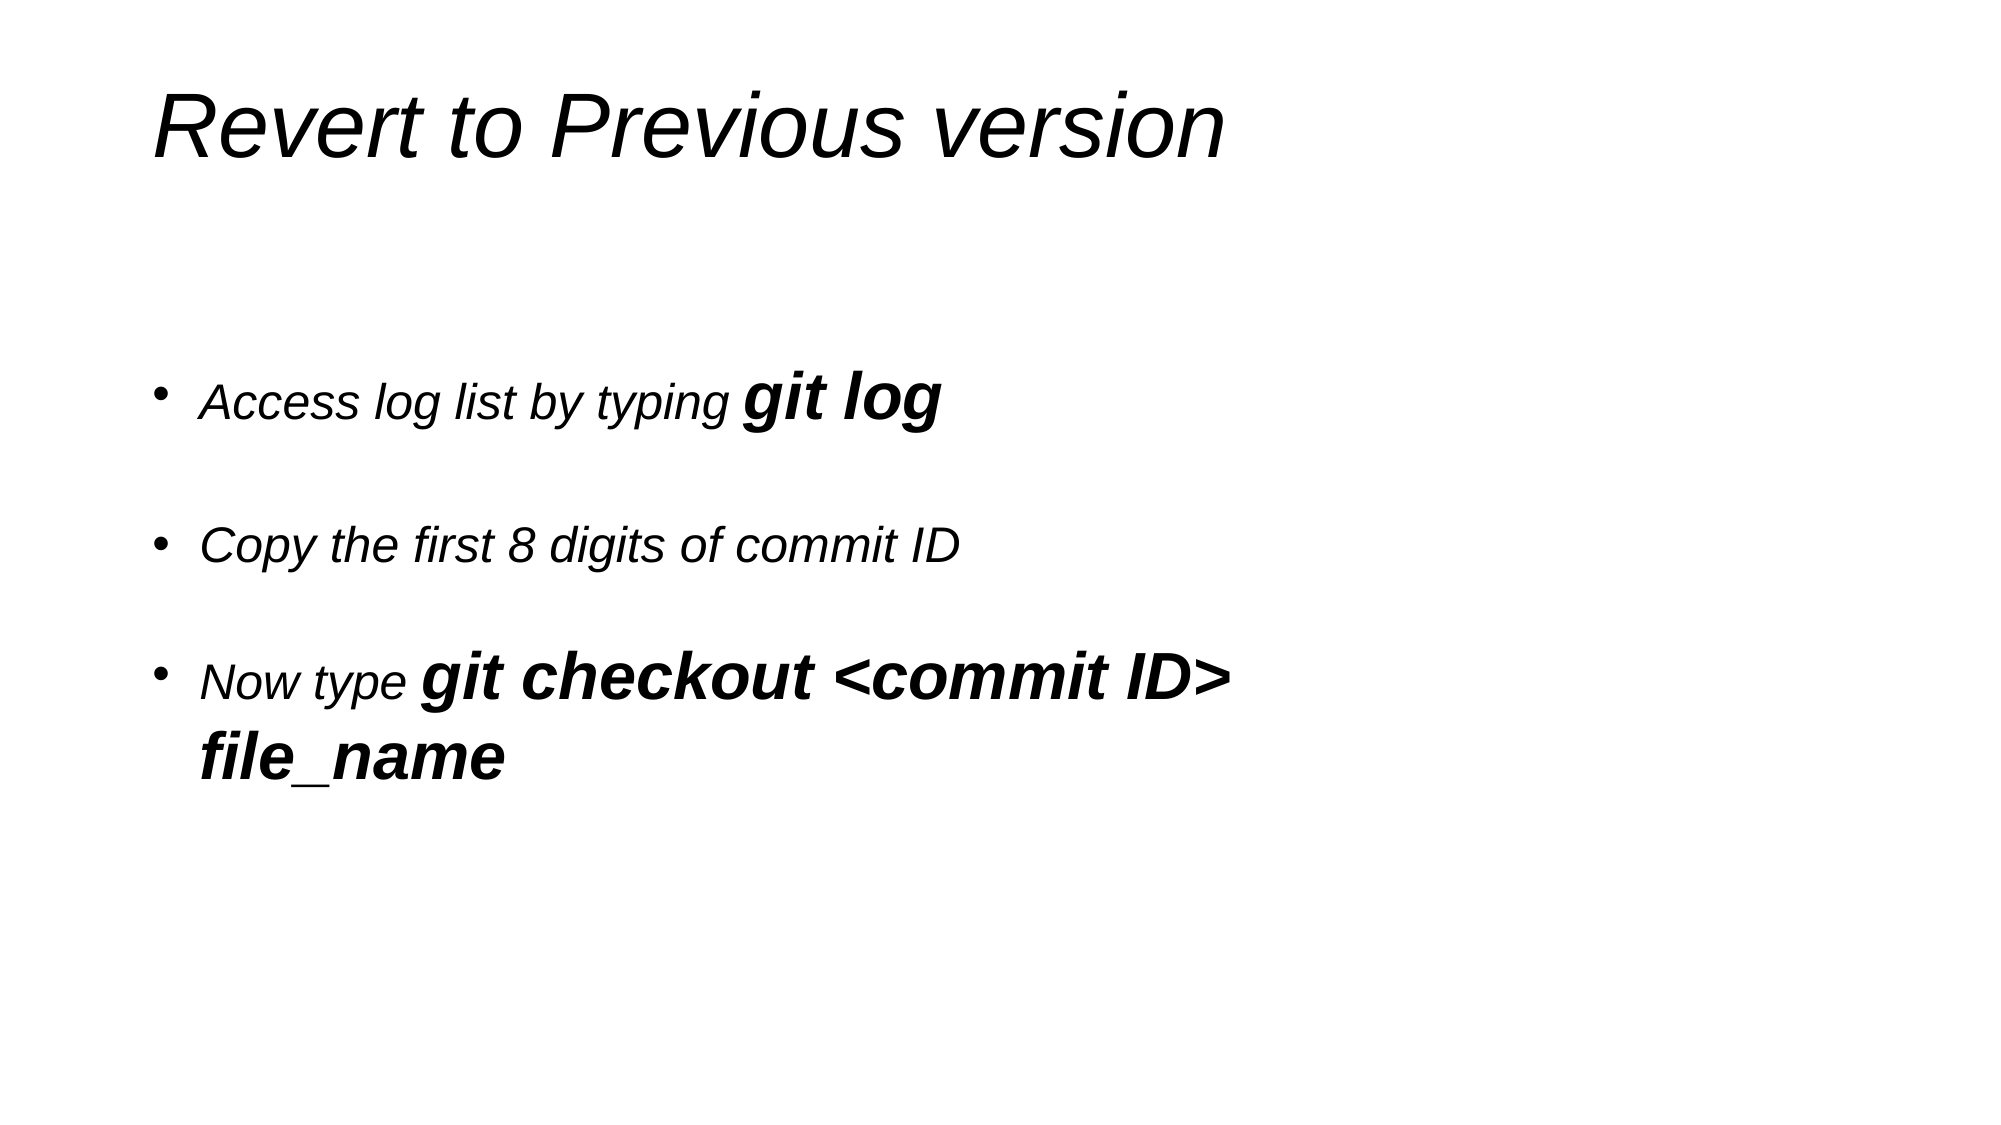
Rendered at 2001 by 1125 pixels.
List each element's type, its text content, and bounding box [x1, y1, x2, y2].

title Revert to Previous version [137, 53, 1863, 204]
text_box Access log list by typing git log Copy the first 8 digits of commit ID Now type git checkout <commit ID> file_name [137, 345, 1498, 725]
